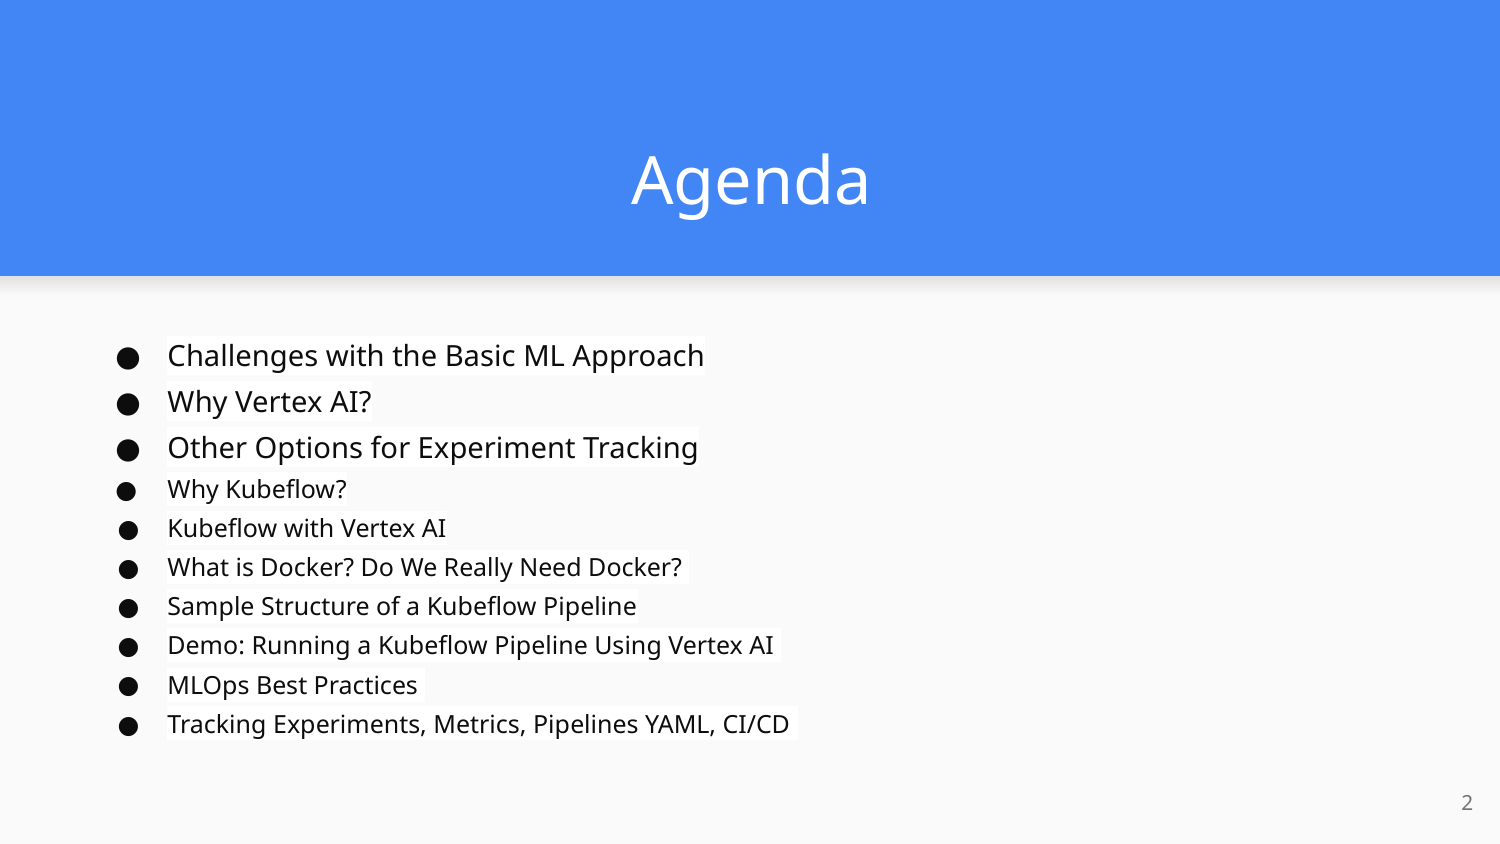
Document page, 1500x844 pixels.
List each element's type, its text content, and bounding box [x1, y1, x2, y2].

slide_number ‹#› [1398, 770, 1489, 835]
title Agenda [77, 113, 1427, 240]
list Challenges with the Basic ML Approach Why Vertex AI? Other Options for Experiment Tracking Why Kubeflow? Kubeflow with Vertex AI What is Docker? Do We Really Need Docker? Sample Structure of a Kubeflow Pipeline Demo: Running a Kubeflow Pipeline Using Vertex AI MLOps Best Practices Tracking Experiments, Metrics, Pipelines YAML, CI/CD [77, 314, 1427, 760]
